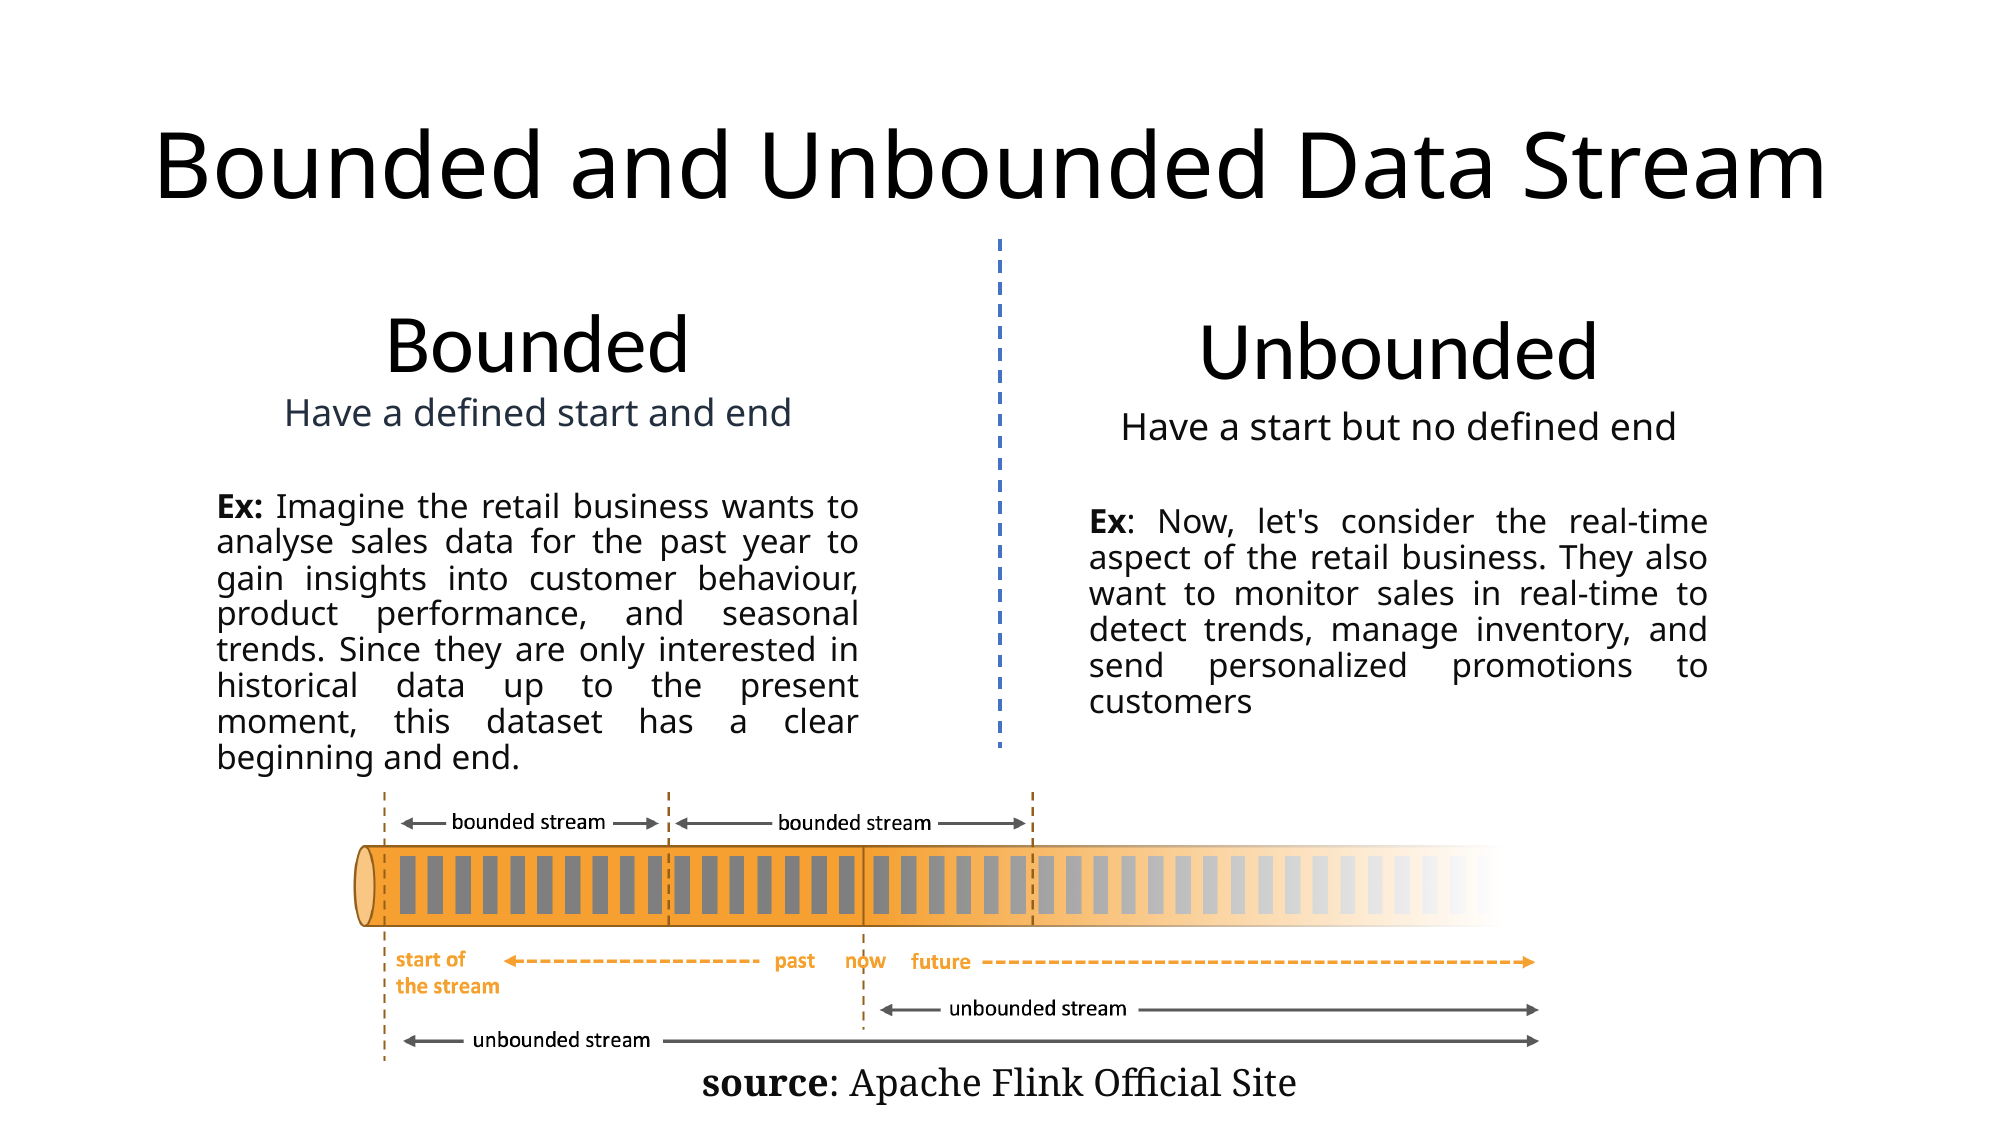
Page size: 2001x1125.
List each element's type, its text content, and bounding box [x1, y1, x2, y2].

text_box Unbounded Have a start but no defined end Ex: Now, let's consider the real-time aspect of the retail business. They also want to monitor sales in real-time to detect trends, manage inventory, and send personalized promotions to customers [1074, 300, 1725, 728]
text_box Bounded Have a defined start and end Ex: Imagine the retail business wants to analyse sales data for the past year to gain insights into customer behaviour, product performance, and seasonal trends. Since they are only interested in historical data up to the present moment, this dataset has a clear beginning and end. [201, 281, 876, 785]
text_box source: Apache Flink Official Site [500, 1068, 1500, 1112]
picture [335, 776, 1563, 1068]
title Bounded and Unbounded Data Stream [137, 59, 1863, 278]
